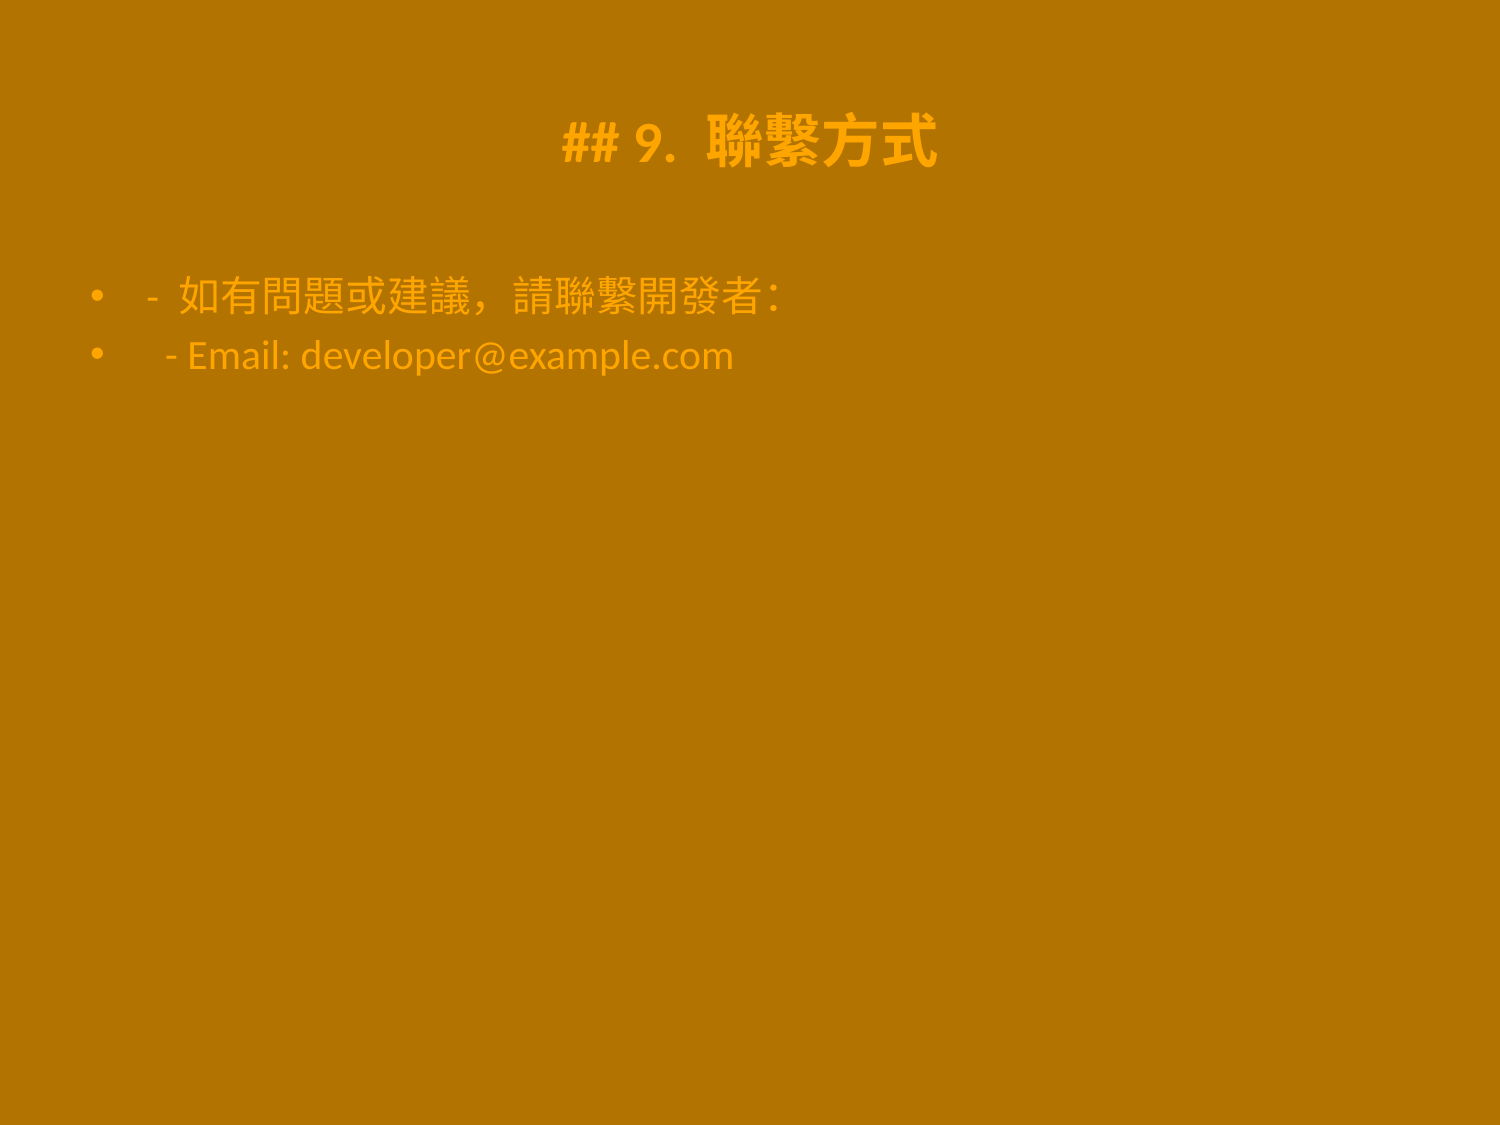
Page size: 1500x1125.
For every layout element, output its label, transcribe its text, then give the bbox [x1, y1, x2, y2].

list - 如有問題或建議，請聯繫開發者： - Email: developer@example.com [75, 262, 1425, 1005]
title ## 9. 聯繫方式 [75, 45, 1425, 233]
